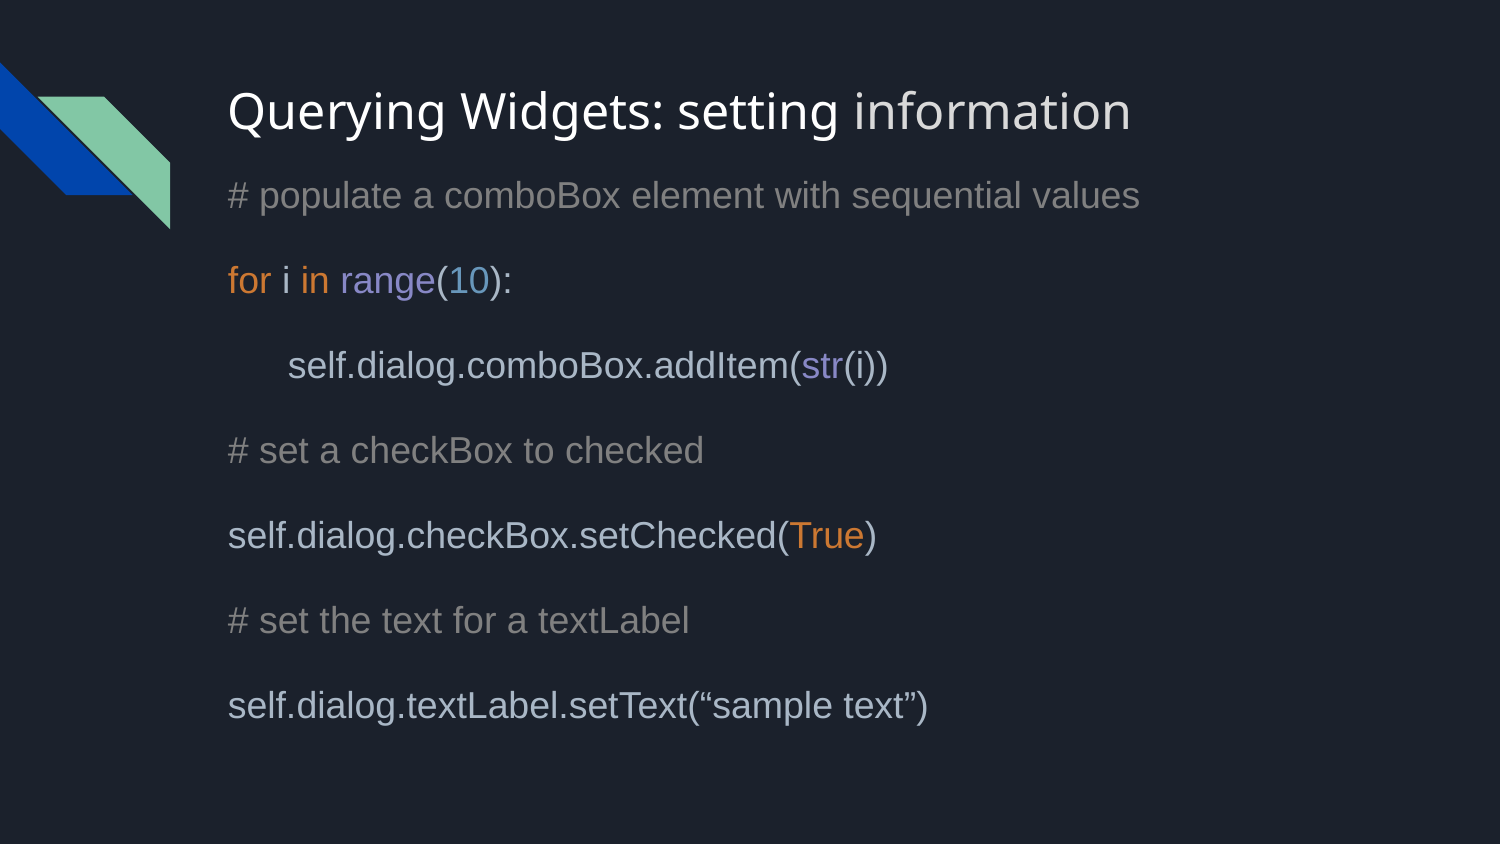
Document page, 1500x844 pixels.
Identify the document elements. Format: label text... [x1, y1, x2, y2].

title Querying Widgets: setting information [212, 64, 1368, 156]
list # populate a comboBox element with sequential values for i in range(10): self.dialog.comboBox.addItem(str(i)) # set a checkBox to checked self.dialog.checkBox.setChecked(True) # set the text for a textLabel self.dialog.textLabel.setText(“sample text”) [212, 156, 1368, 735]
